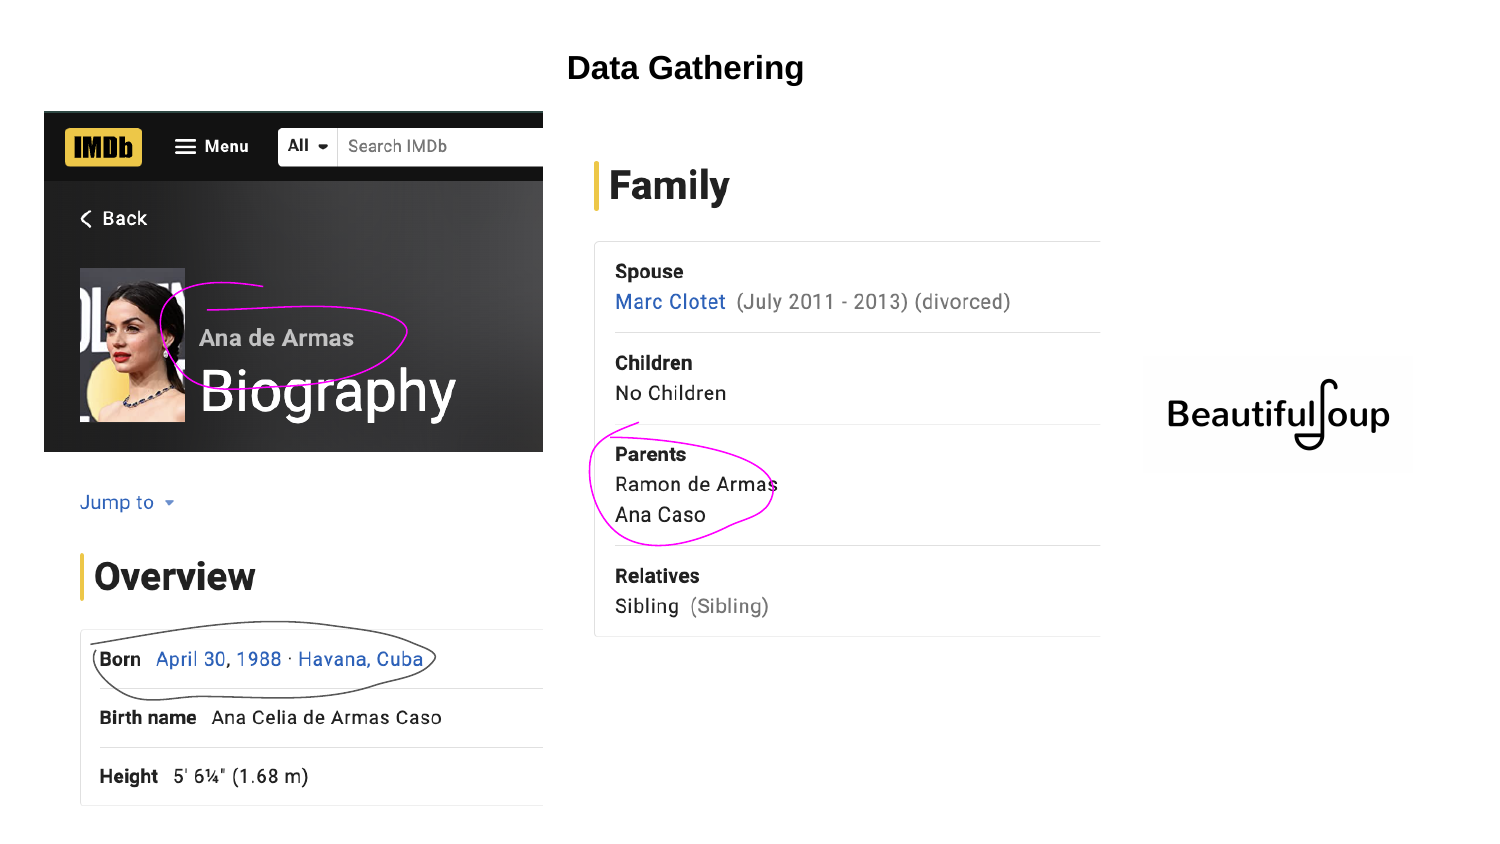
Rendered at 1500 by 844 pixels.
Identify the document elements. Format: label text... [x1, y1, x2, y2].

picture [43, 110, 544, 806]
text_box Data Gathering [551, 31, 1063, 102]
picture [1142, 355, 1413, 473]
picture [575, 110, 1101, 653]
